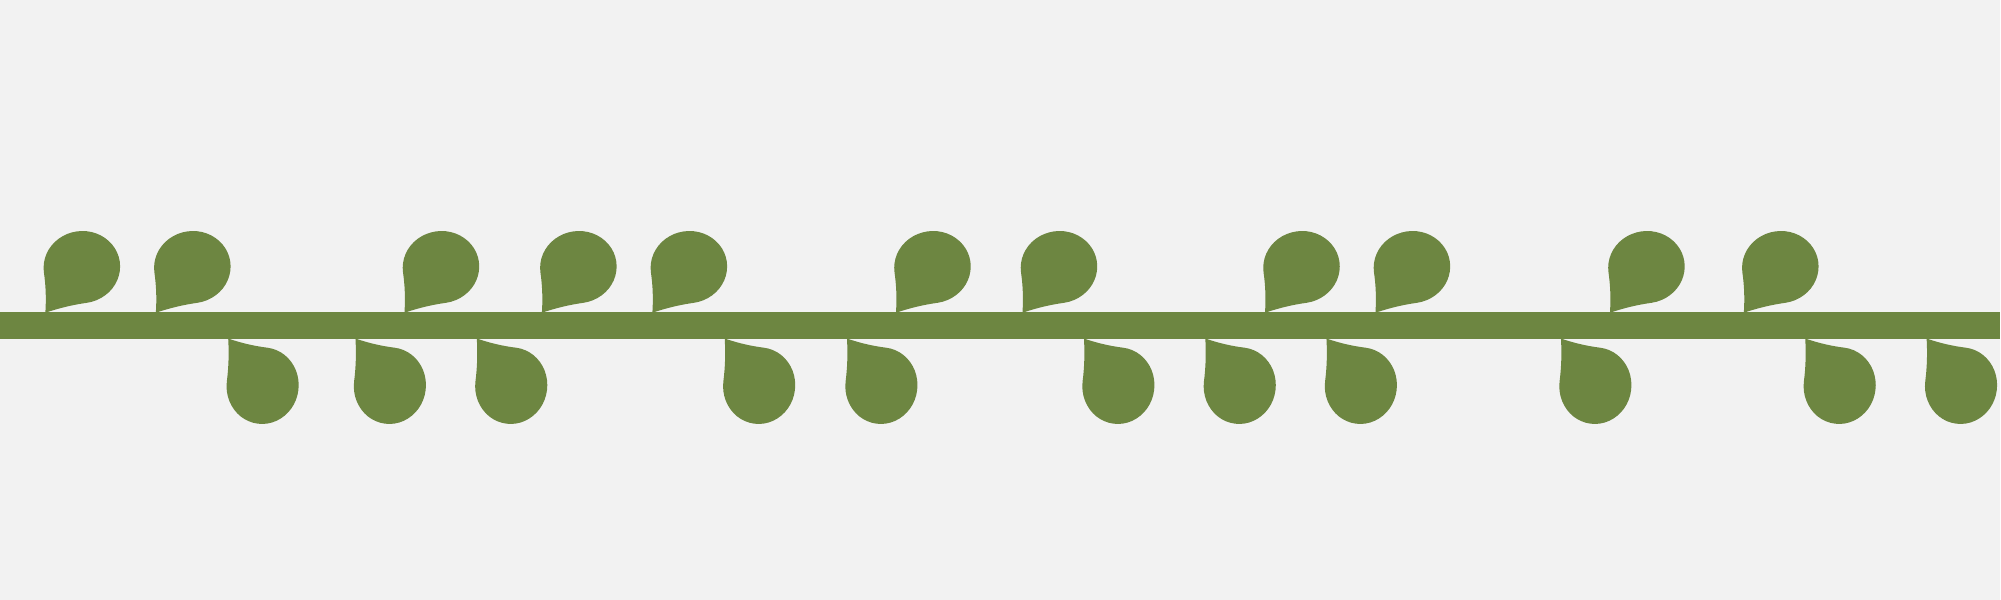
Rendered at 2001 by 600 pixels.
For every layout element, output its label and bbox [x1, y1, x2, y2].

text_box [540, 231, 617, 312]
text_box [845, 339, 918, 424]
text_box [1608, 231, 1685, 312]
text_box [1742, 231, 1819, 312]
text_box [43, 231, 121, 312]
text_box [894, 231, 971, 312]
text_box [0, 0, 2000, 312]
text_box [1324, 339, 1397, 424]
text_box [402, 231, 480, 312]
text_box [226, 339, 299, 424]
text_box [1924, 339, 1998, 424]
text_box [1082, 339, 1155, 424]
text_box [353, 339, 426, 424]
text_box [650, 231, 728, 312]
text_box [1203, 339, 1276, 424]
text_box [1803, 339, 1876, 424]
text_box [0, 339, 2000, 600]
text_box [1263, 231, 1340, 312]
text_box [723, 339, 796, 424]
text_box [154, 231, 231, 312]
text_box [1373, 231, 1451, 312]
text_box [1020, 231, 1098, 312]
text_box [1559, 339, 1632, 424]
text_box [475, 339, 548, 424]
